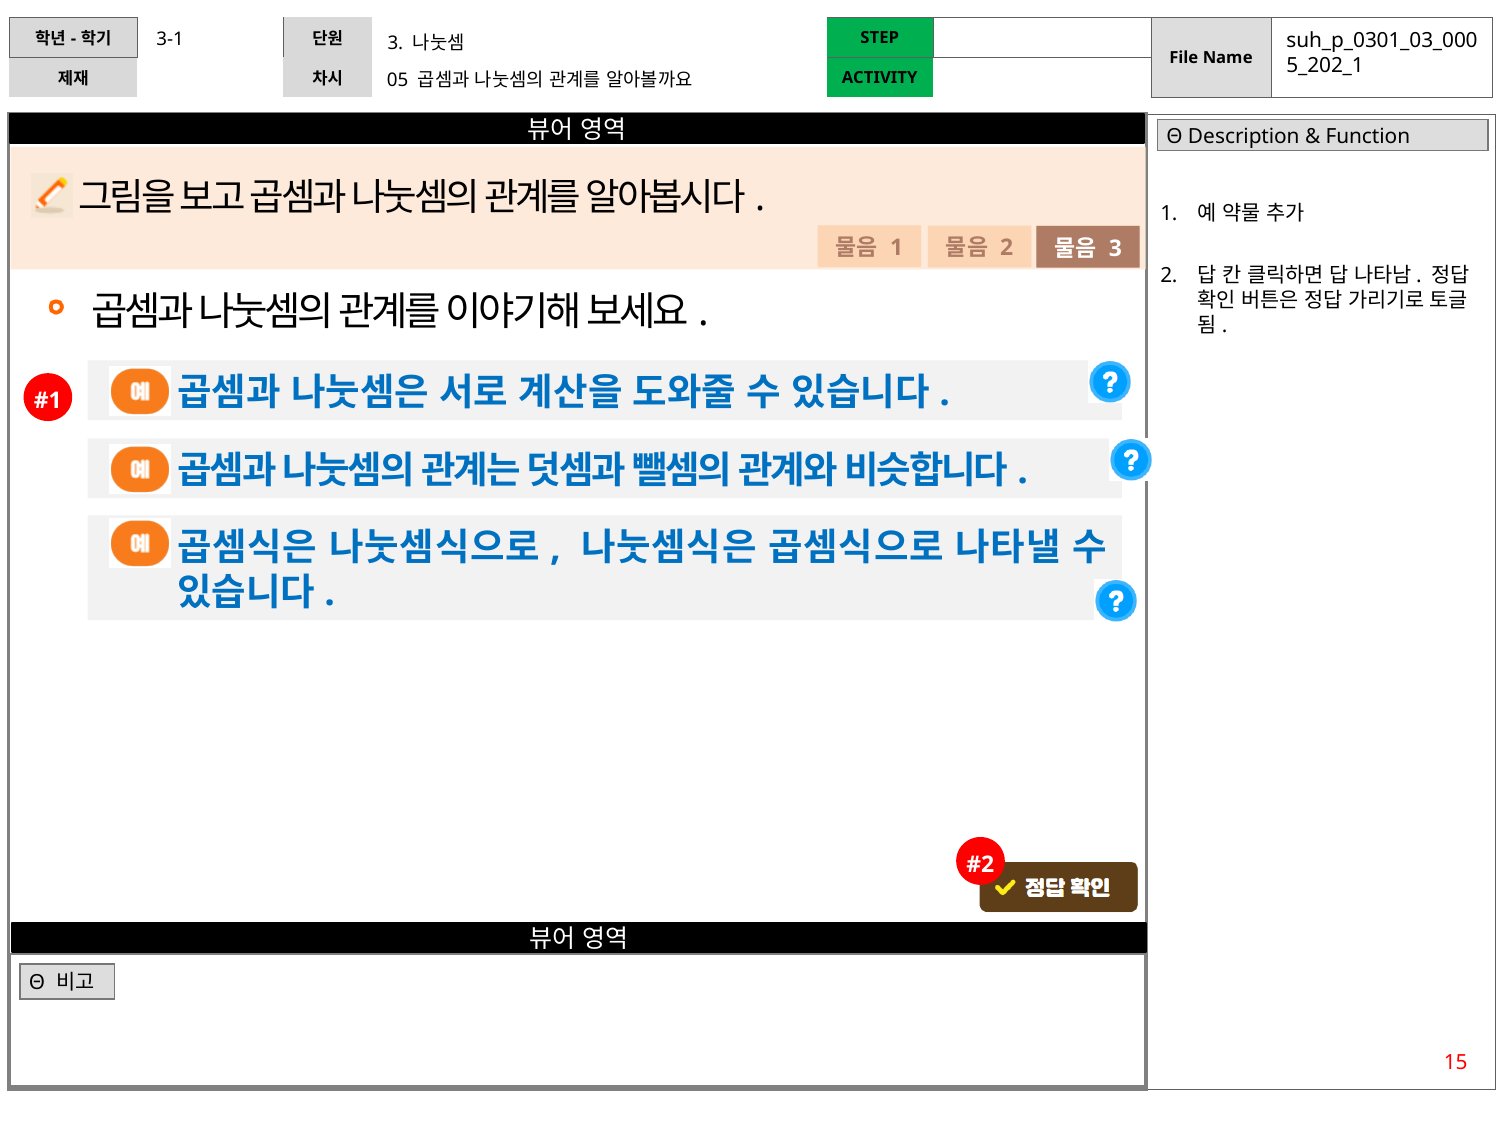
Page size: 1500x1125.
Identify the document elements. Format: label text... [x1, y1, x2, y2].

picture [31, 173, 73, 218]
text_box 05 곱셈과 나눗셈의 관계를 알아볼까요 [372, 60, 821, 96]
text_box suh_p_0301_03_0005_202_1 [1271, 18, 1500, 84]
text_box 그림을 보고 곱셈과 나눗셈의 관계를 알아봅시다. [63, 165, 1150, 225]
text_box 곱셈과 나눗셈의 관계는 덧셈과 뺄셈의 관계와 비슷합니다. [87, 438, 1122, 499]
picture [1093, 578, 1137, 622]
picture [45, 296, 65, 318]
text_box 곱셈과 나눗셈의 관계를 이야기해 보세요. [76, 278, 1146, 342]
picture [108, 365, 171, 416]
text_box #1 [21, 371, 75, 424]
text_box 예 약물 추가 답 칸 클릭하면 답 나타남. 정답 확인 버튼은 정답 가리기로 토글 됨. [1145, 160, 1500, 345]
text_box 3. 나눗셈 [372, 23, 828, 48]
text_box 곱셈식은 나눗셈식으로, 나눗셈식은 곱셈식으로 나타낼 수 있습니다. [87, 515, 1122, 621]
picture [977, 859, 1141, 913]
table_header Θ Description & Function [1158, 120, 1487, 150]
picture [1109, 438, 1152, 481]
picture [1087, 360, 1131, 403]
picture [108, 518, 171, 569]
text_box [817, 225, 1140, 268]
text_box [9, 145, 1148, 272]
text_box 3-1 [141, 18, 284, 55]
text_box #2 [954, 834, 1007, 886]
picture [108, 443, 171, 494]
text_box 곱셈과 나눗셈은 서로 계산을 도와줄 수 있습니다. [87, 360, 1122, 421]
